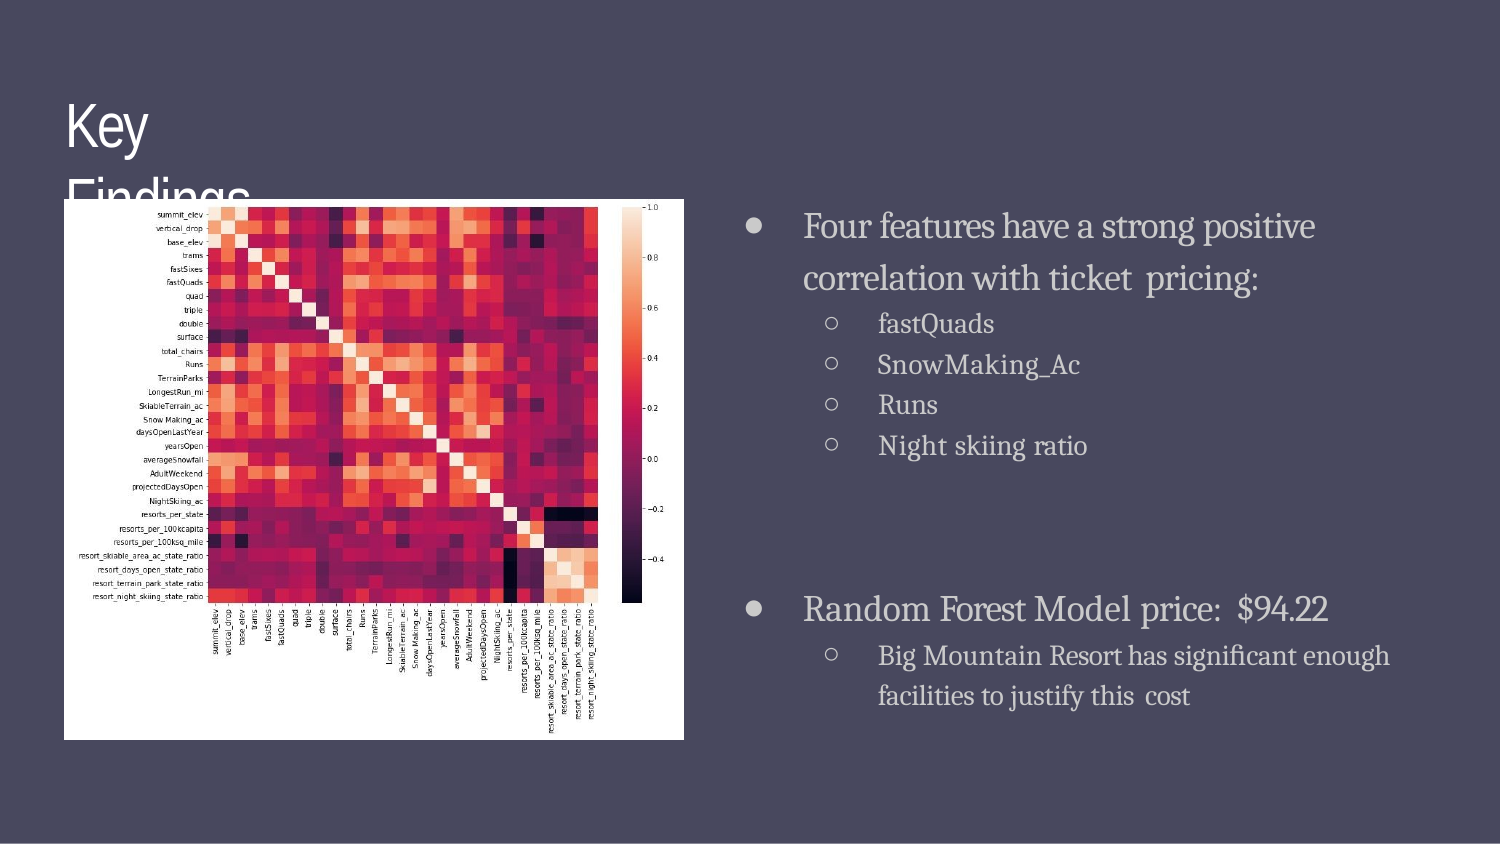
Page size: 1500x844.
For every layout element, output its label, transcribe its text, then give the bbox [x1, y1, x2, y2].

picture [64, 198, 684, 740]
list Four features have a strong positive correlation with ticket pricing: fastQuads SnowMaking_Ac Runs Night skiing ratio [141, 192, 1359, 670]
text_box Random Forest Model price: $94.22 Big Mountain Resort has signiﬁcant enough facilities to justify this cost [740, 573, 1416, 712]
title Key Findings [63, 82, 350, 198]
